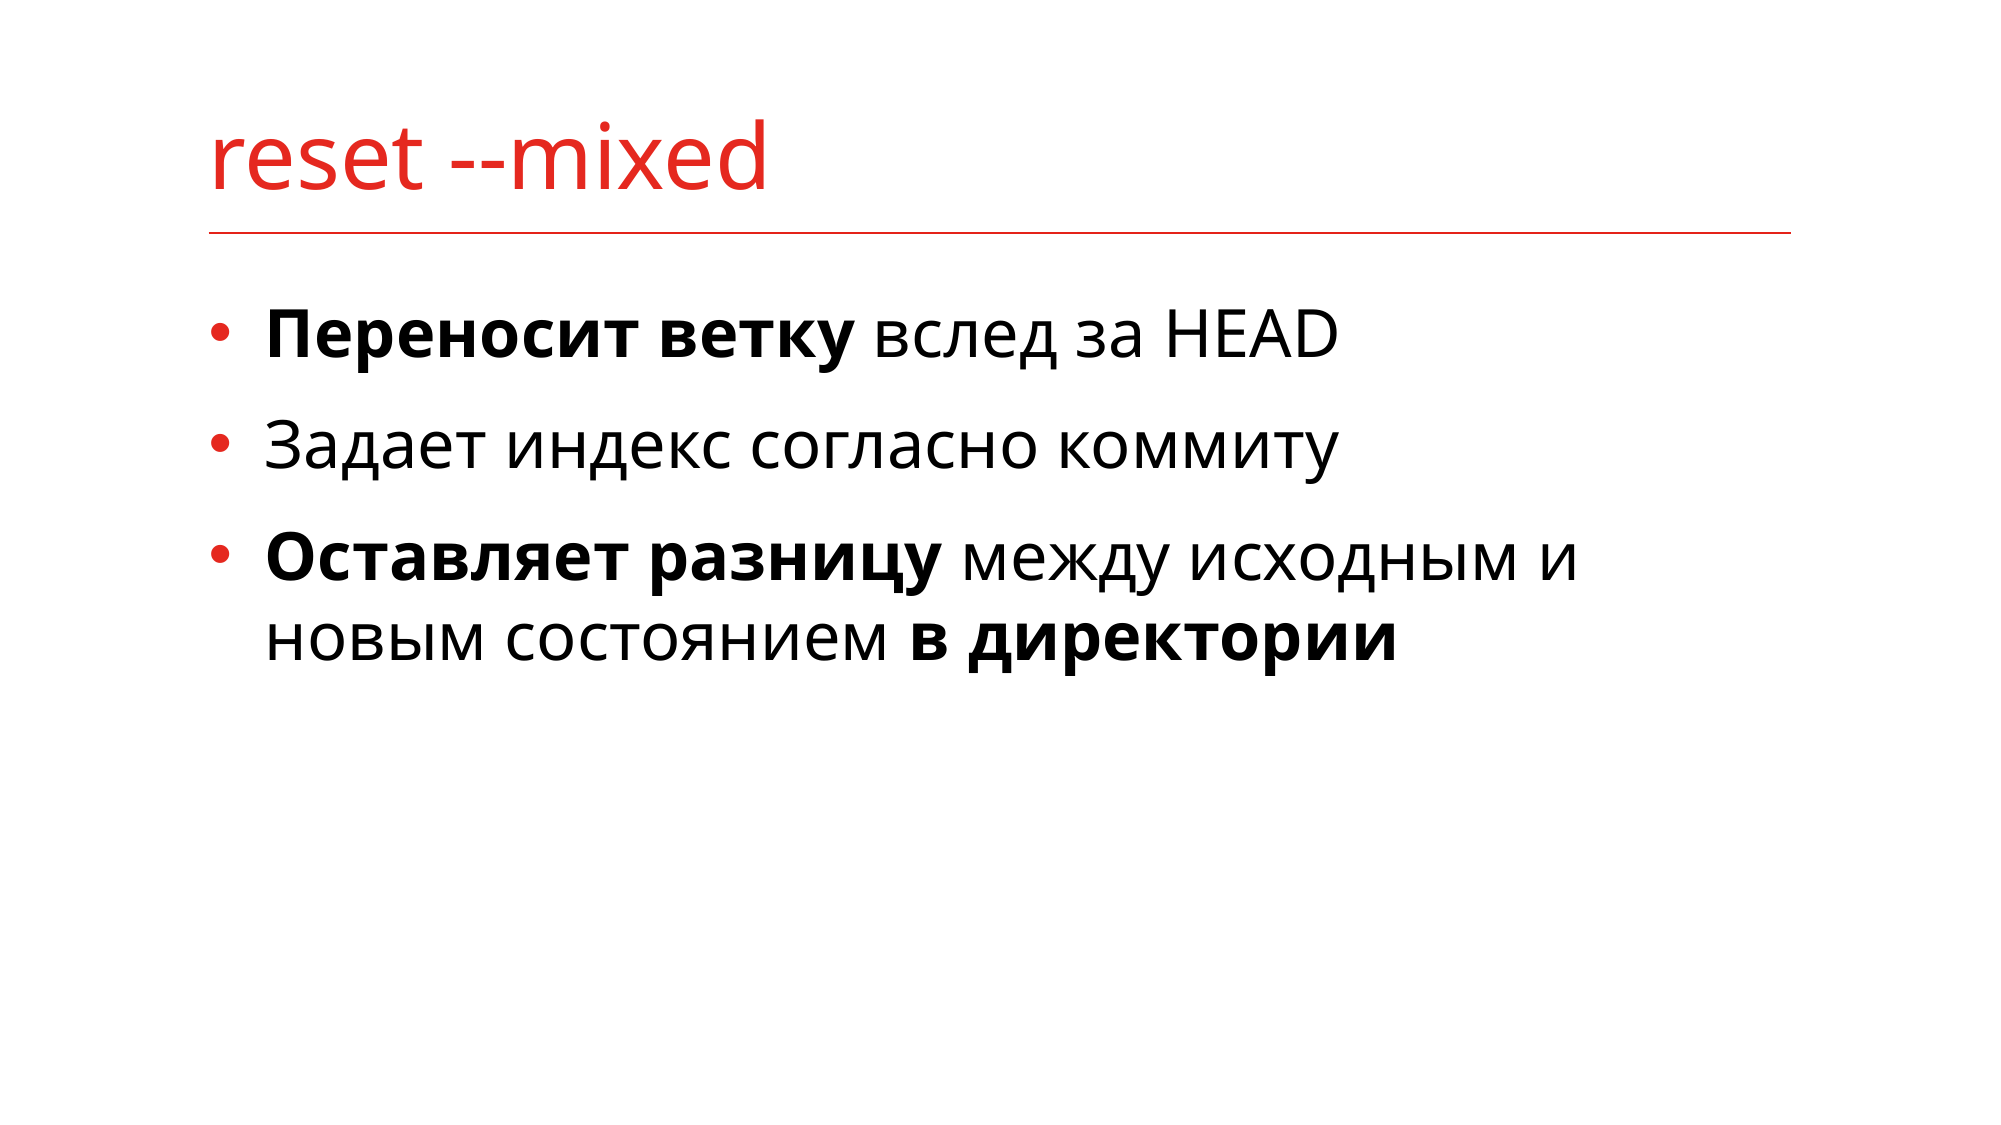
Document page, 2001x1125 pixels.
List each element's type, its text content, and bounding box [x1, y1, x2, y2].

list Переносит ветку вслед за HEAD Задает индекс согласно коммиту Оставляет разницу между исходным и новым состоянием в директории [208, 290, 1792, 1071]
title reset --mixed [208, 54, 1792, 232]
